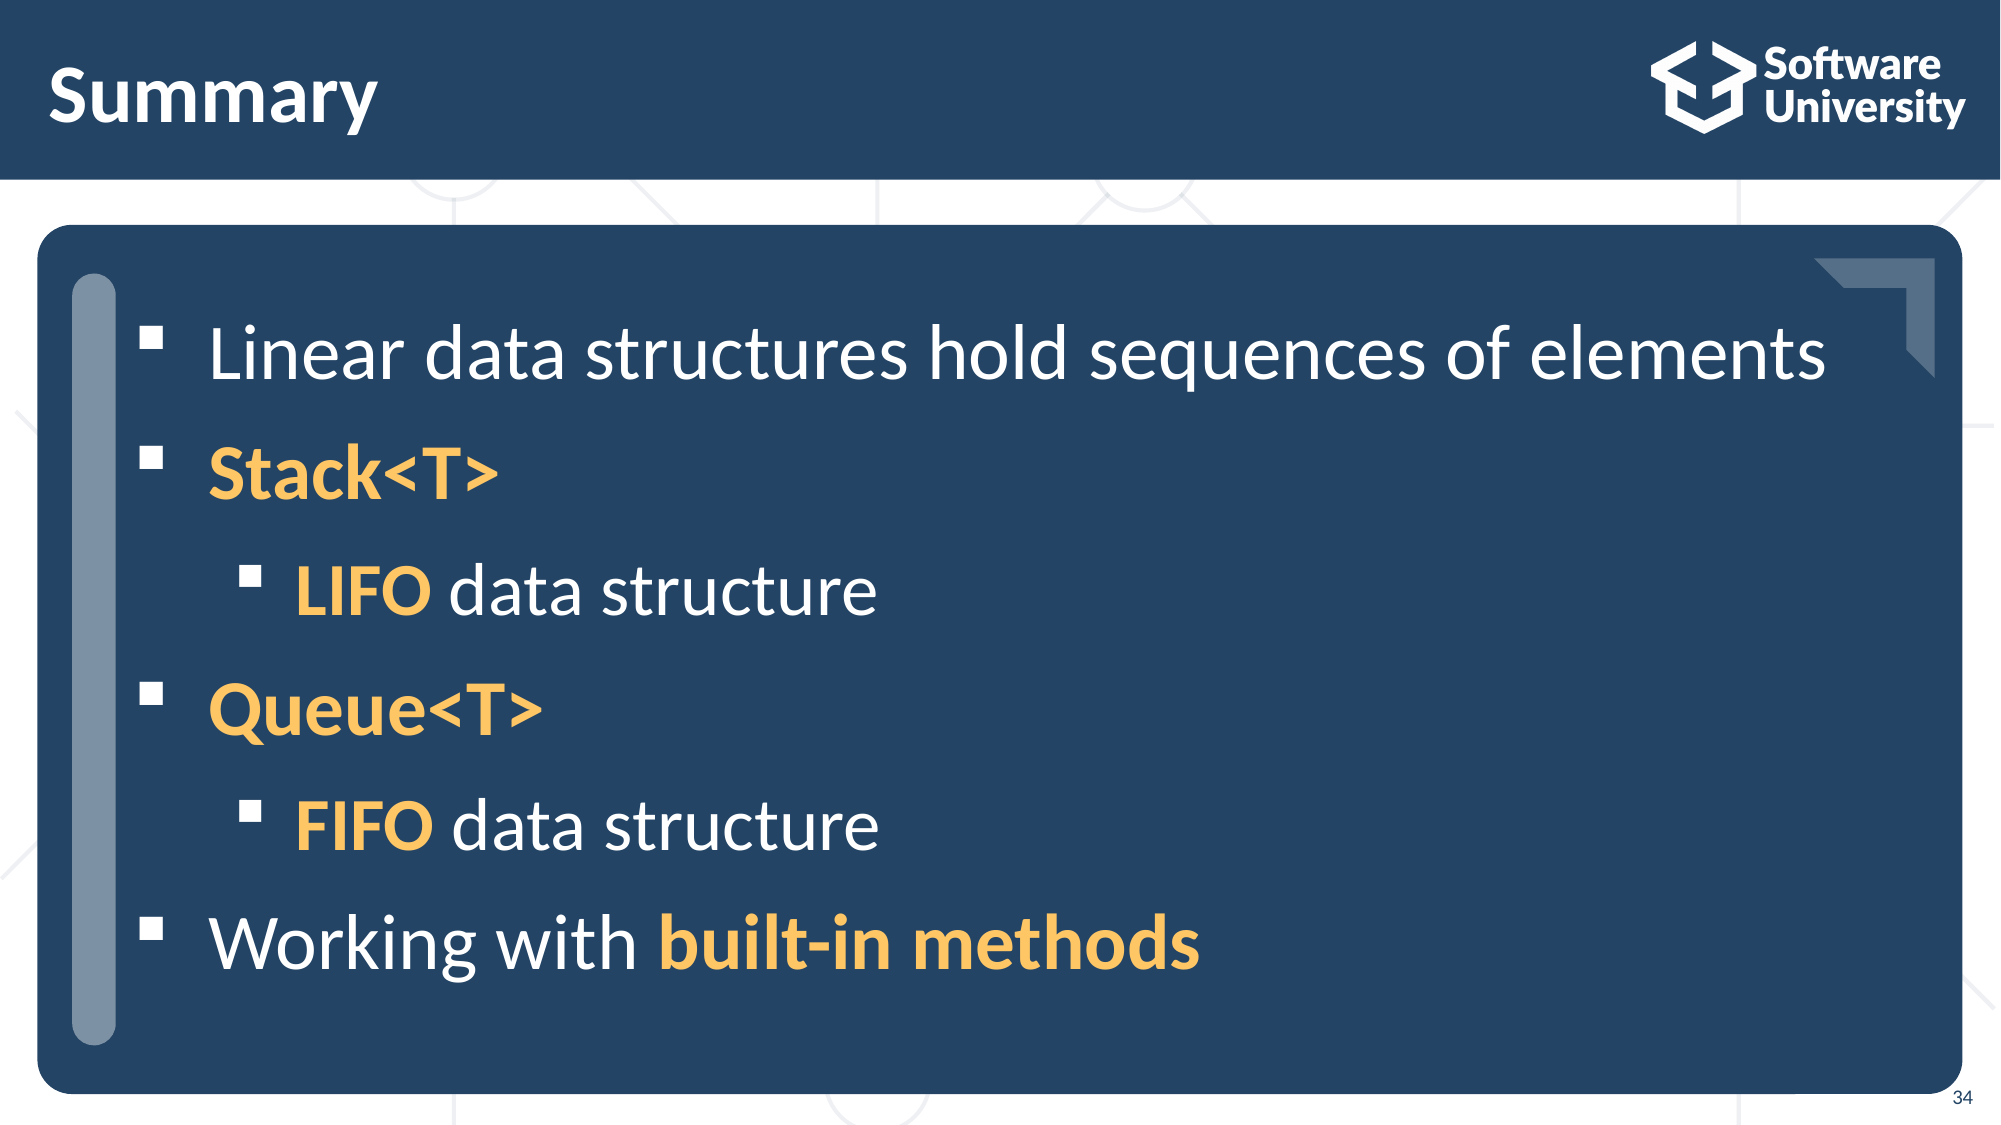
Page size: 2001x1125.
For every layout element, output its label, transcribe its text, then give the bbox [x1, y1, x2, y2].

slide_number 34 [1927, 1067, 1989, 1117]
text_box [37, 224, 1963, 1095]
title Summary [31, 16, 1625, 162]
picture [1651, 41, 1966, 134]
